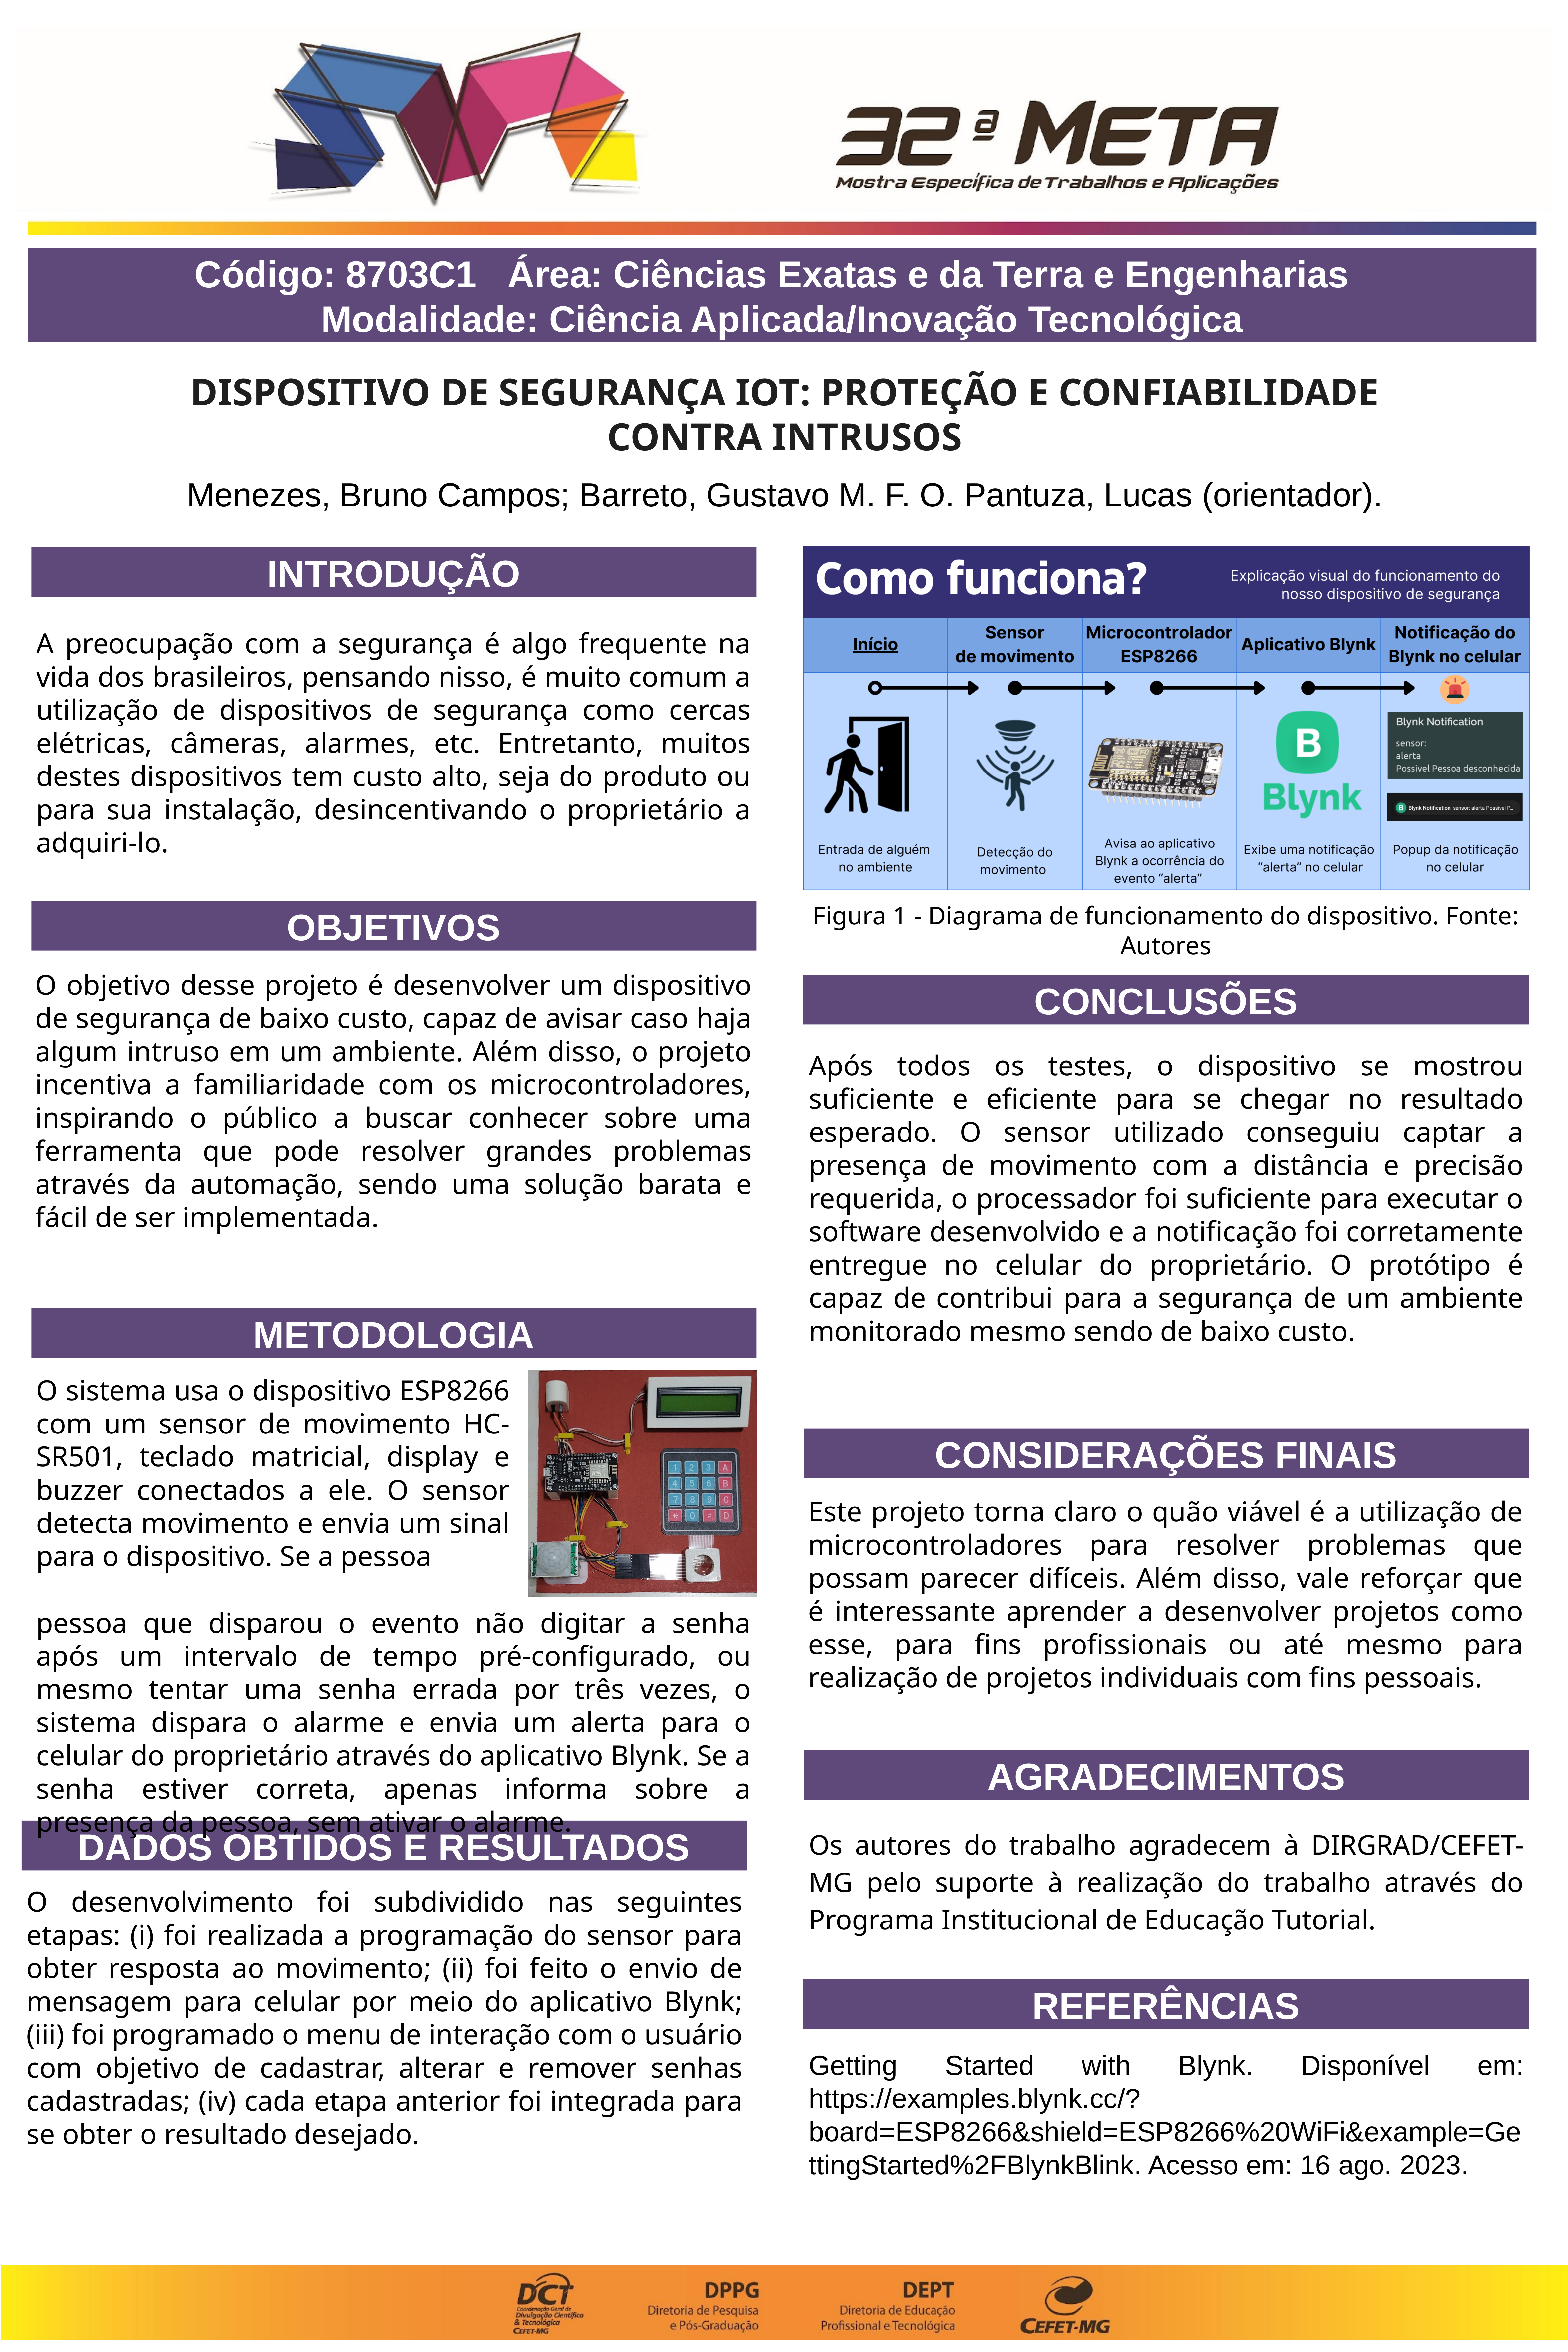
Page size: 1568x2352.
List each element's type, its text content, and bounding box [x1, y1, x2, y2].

text_box CONSIDERAÇÕES FINAIS [804, 1428, 1529, 1478]
text_box Menezes, Bruno Campos; Barreto, Gustavo M. F. O. Pantuza, Lucas (orientador). [3, 471, 1567, 516]
text_box Figura 1 - Diagrama de funcionamento do dispositivo. Fonte: Autores [803, 897, 1529, 962]
picture [803, 546, 1530, 891]
picture [1, 2265, 1568, 2340]
text_box Após todos os testes, o dispositivo se mostrou suficiente e eficiente para se chegar no resultado esperado. O sensor utilizado conseguiu captar a presença de movimento com a distância e precisão requerida, o processador foi suficiente para executar o software desenvolvido e a notificação foi corretamente entregue no celular do proprietário. O protótipo é capaz de contribui para a segurança de um ambiente monitorado mesmo sendo de baixo custo. [804, 1045, 1529, 1349]
text_box OBJETIVOS [31, 901, 757, 951]
text_box O desenvolvimento foi subdividido nas seguintes etapas: (i) foi realizada a programação do sensor para obter resposta ao movimento; (ii) foi feito o envio de mensagem para celular por meio do aplicativo Blynk; (iii) foi programado o menu de interação com o usuário com objetivo de cadastrar, alterar e remover senhas cadastradas; (iv) cada etapa anterior foi integrada para se obter o resultado desejado. [21, 1882, 748, 2185]
picture [16, 27, 1552, 212]
text_box AGRADECIMENTOS [804, 1750, 1529, 1800]
text_box A preocupação com a segurança é algo frequente na vida dos brasileiros, pensando nisso, é muito comum a utilização de dispositivos de segurança como cercas elétricas, câmeras, alarmes, etc. Entretanto, muitos destes dispositivos tem custo alto, seja do produto ou para sua instalação, desincentivando o proprietário a adquiri-lo. [31, 624, 757, 861]
text_box Getting Started with Blynk. Disponível em: https://examples.blynk.cc/?board=ESP8266&shield=ESP8266%20WiFi&example=GettingStarted%2FBlynkBlink. Acesso em: 16 ago. 2023. [804, 2045, 1529, 2216]
text_box METODOLOGIA [31, 1308, 757, 1358]
picture [528, 1370, 758, 1597]
text_box Código: 8703C1 Área: Ciências Exatas e da Terra e Engenharias Modalidade: Ciência Aplicada/Inovação Tecnológica [28, 248, 1537, 342]
text_box DISPOSITIVO DE SEGURANÇA IOT: PROTEÇÃO E CONFIABILIDADE CONTRA INTRUSOS [171, 366, 1399, 461]
text_box DADOS OBTIDOS E RESULTADOS [21, 1820, 747, 1871]
text_box INTRODUÇÃO [31, 547, 757, 597]
text_box Este projeto torna claro o quão viável é a utilização de microcontroladores para resolver problemas que possam parecer difíceis. Além disso, vale reforçar que é interessante aprender a desenvolver projetos como esse, para fins profissionais ou até mesmo para realização de projetos individuais com fins pessoais. [803, 1492, 1529, 1696]
text_box CONCLUSÕES [803, 975, 1529, 1025]
picture [28, 219, 1537, 235]
text_box Os autores do trabalho agradecem à DIRGRAD/CEFET-MG pelo suporte à realização do trabalho através do Programa Institucional de Educação Tutorial. [804, 1820, 1529, 1993]
text_box pessoa que disparou o evento não digitar a senha após um intervalo de tempo pré-configurado, ou mesmo tentar uma senha errada por três vezes, o sistema dispara o alarme e envia um alerta para o celular do proprietário através do aplicativo Blynk. Se a senha estiver correta, apenas informa sobre a presença da pessoa, sem ativar o alarme. [31, 1370, 757, 1801]
text_box REFERÊNCIAS [803, 1979, 1529, 2029]
text_box O objetivo desse projeto é desenvolver um dispositivo de segurança de baixo custo, capaz de avisar caso haja algum intruso em um ambiente. Além disso, o projeto incentiva a familiaridade com os microcontroladores, inspirando o público a buscar conhecer sobre uma ferramenta que pode resolver grandes problemas através da automação, sendo uma solução barata e fácil de ser implementada. [31, 965, 757, 1235]
